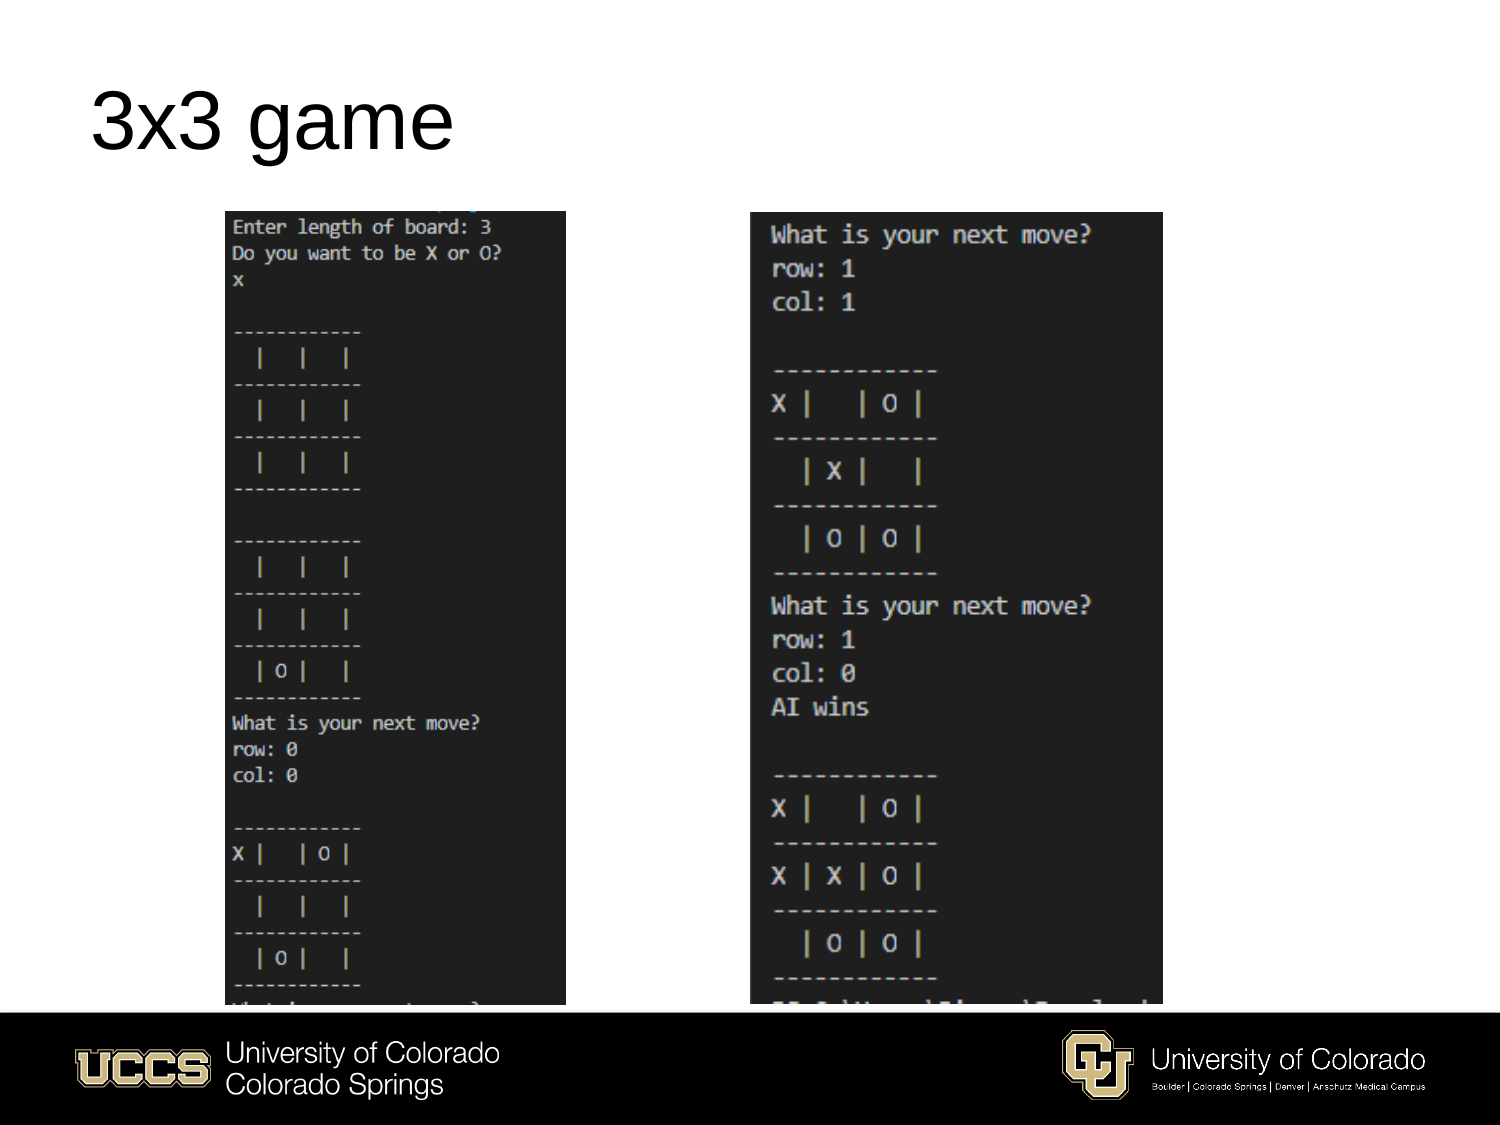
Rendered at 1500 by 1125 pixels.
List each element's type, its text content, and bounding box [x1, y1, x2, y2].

picture [749, 212, 1163, 1005]
picture [1062, 1030, 1425, 1100]
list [224, 211, 566, 1006]
picture [75, 1041, 499, 1100]
title 3x3 game [75, 45, 1425, 188]
